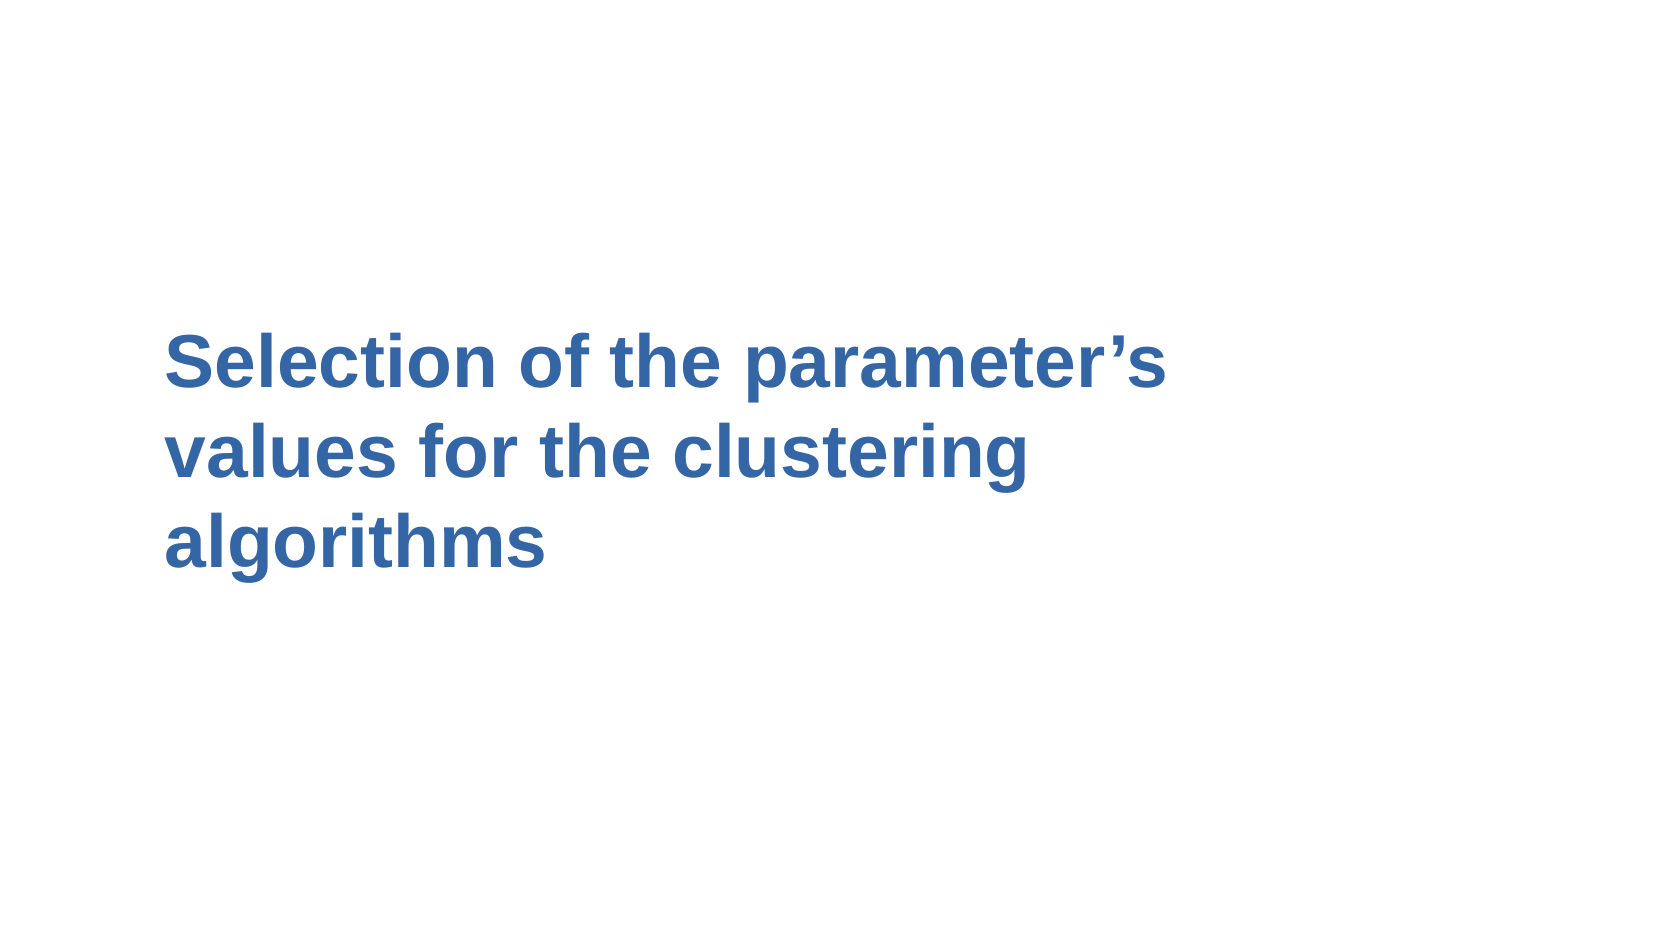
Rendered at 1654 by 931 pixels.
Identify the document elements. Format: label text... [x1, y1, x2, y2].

text_box Selection of the parameter’s values for the clustering algorithms [150, 304, 1425, 487]
